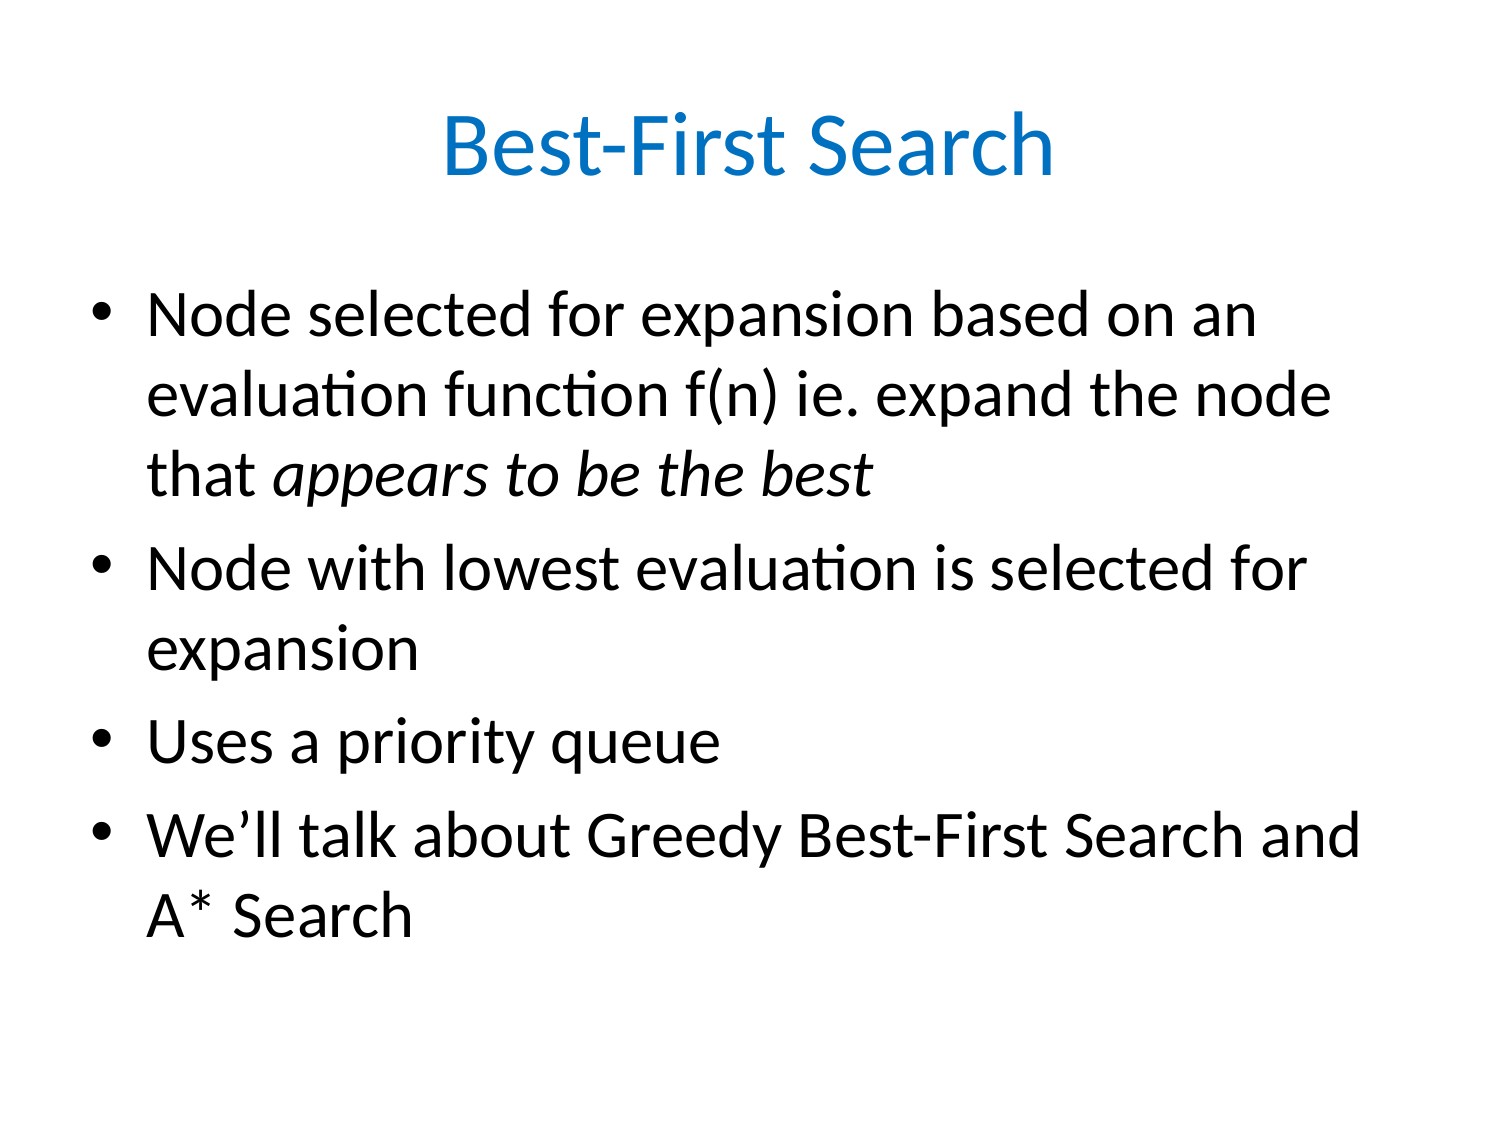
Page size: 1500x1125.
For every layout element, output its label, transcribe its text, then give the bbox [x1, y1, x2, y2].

list Node selected for expansion based on an evaluation function f(n) ie. expand the node that appears to be the best Node with lowest evaluation is selected for expansion Uses a priority queue We’ll talk about Greedy Best-First Search and A* Search [75, 262, 1425, 1005]
title Best-First Search [75, 45, 1425, 233]
